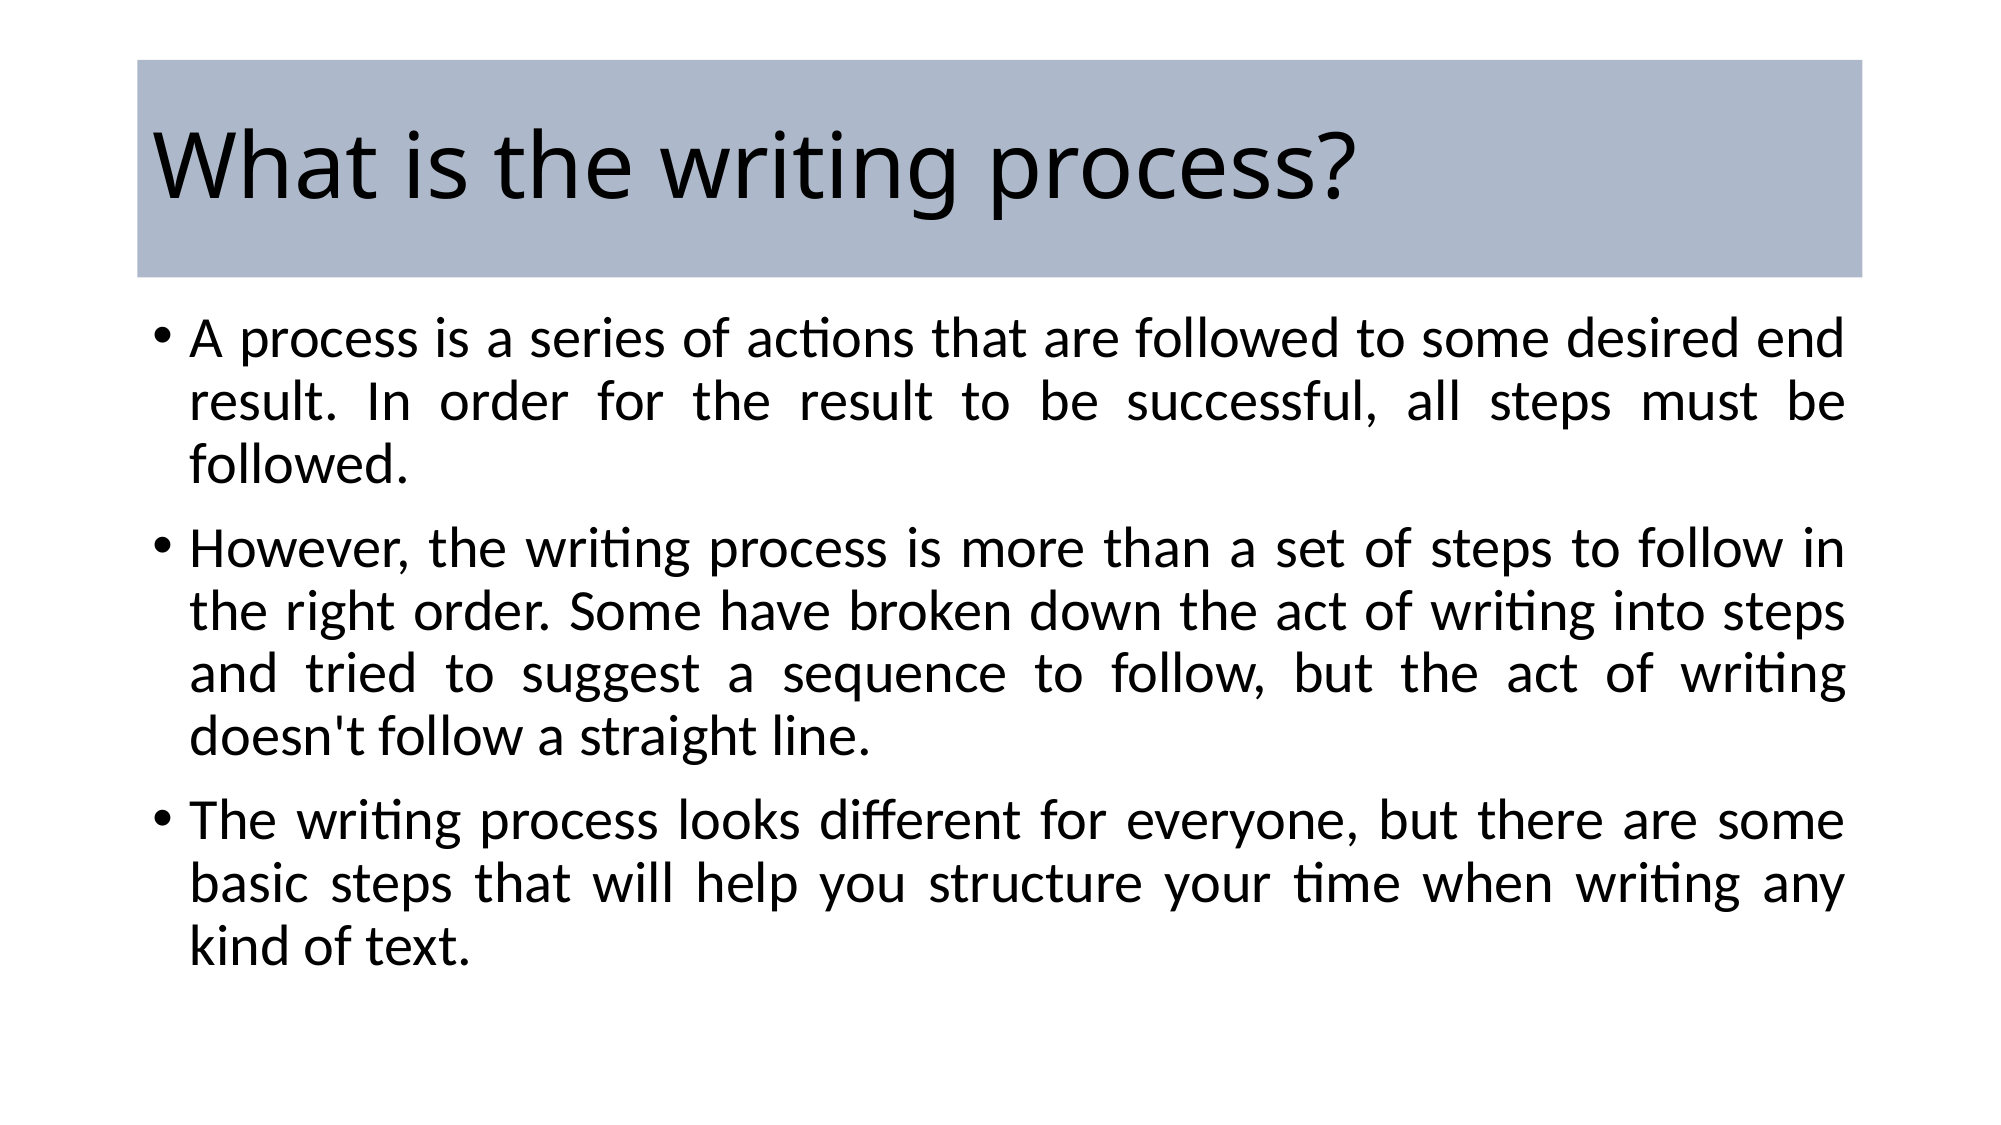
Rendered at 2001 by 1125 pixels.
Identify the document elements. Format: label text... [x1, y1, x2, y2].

title What is the writing process? [137, 59, 1863, 278]
list A process is a series of actions that are followed to some desired end result. In order for the result to be successful, all steps must be followed. However, the writing process is more than a set of steps to follow in the right order. Some have broken down the act of writing into steps and tried to suggest a sequence to follow, but the act of writing doesn't follow a straight line. The writing process looks different for everyone, but there are some basic steps that will help you structure your time when writing any kind of text. [137, 299, 1863, 1014]
